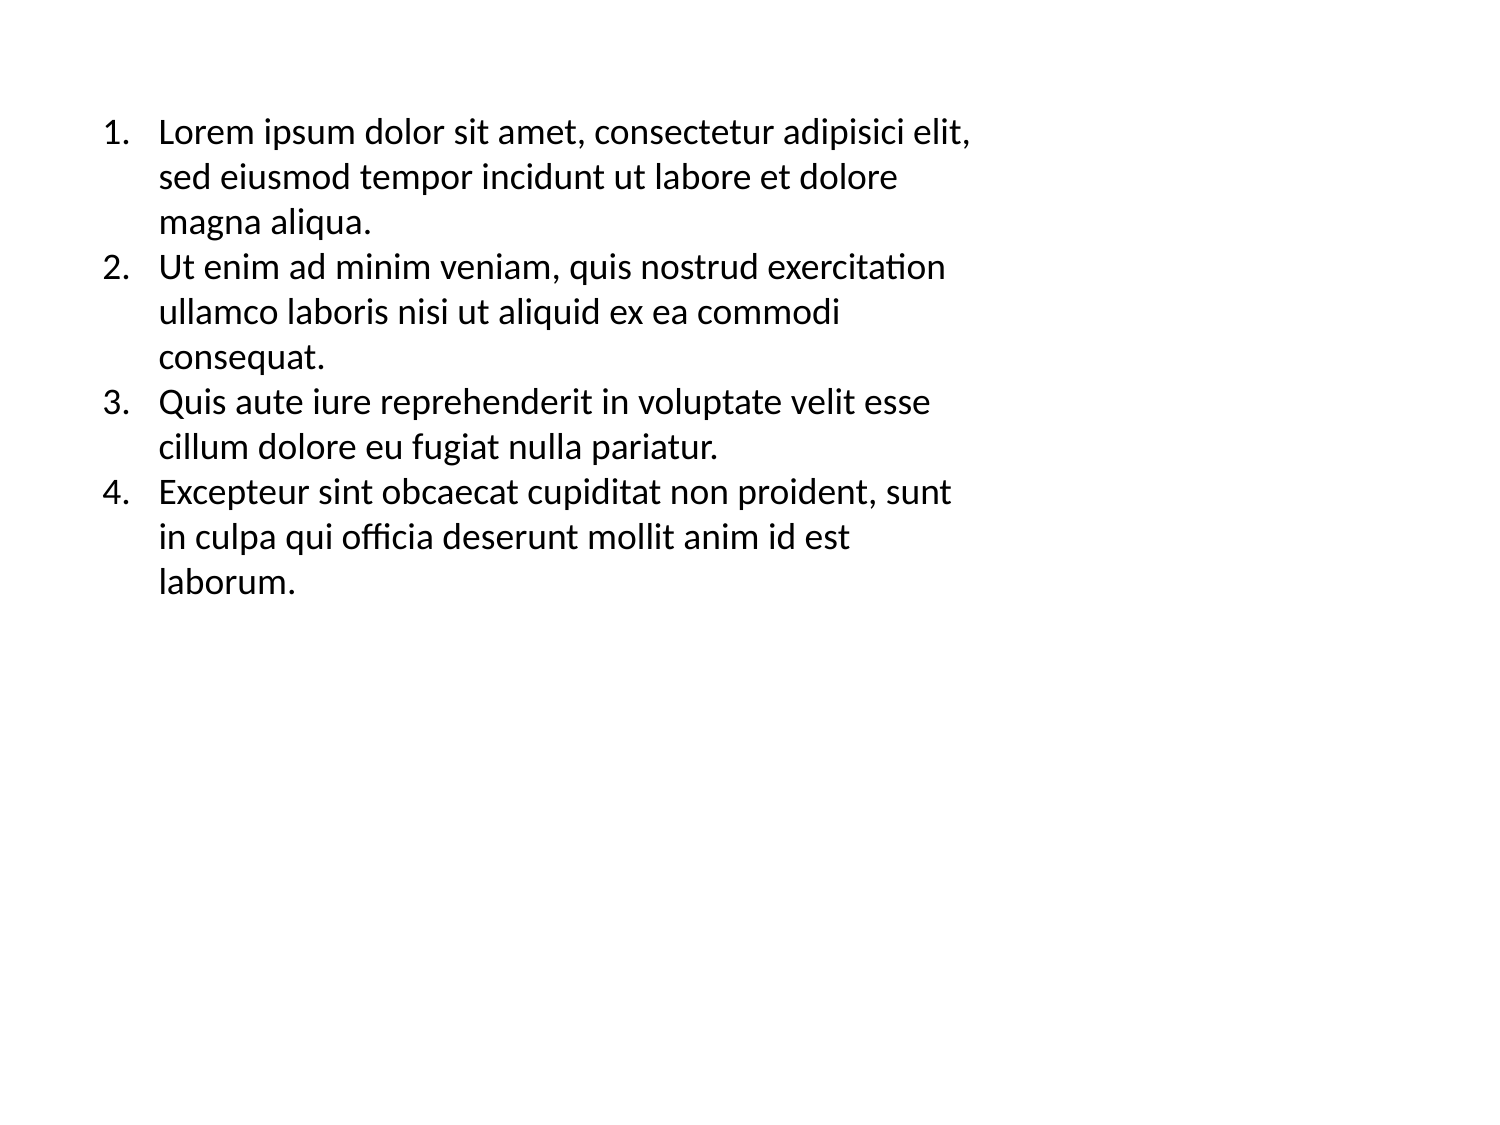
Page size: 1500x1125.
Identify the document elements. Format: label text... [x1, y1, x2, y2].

text_box Lorem ipsum dolor sit amet, consectetur adipisici elit, sed eiusmod tempor incidunt ut labore et dolore magna aliqua. Ut enim ad minim veniam, quis nostrud exercitation ullamco laboris nisi ut aliquid ex ea commodi consequat. Quis aute iure reprehenderit in voluptate velit esse cillum dolore eu fugiat nulla pariatur. Excepteur sint obcaecat cupiditat non proident, sunt in culpa qui officia deserunt mollit anim id est laborum. [87, 99, 988, 610]
